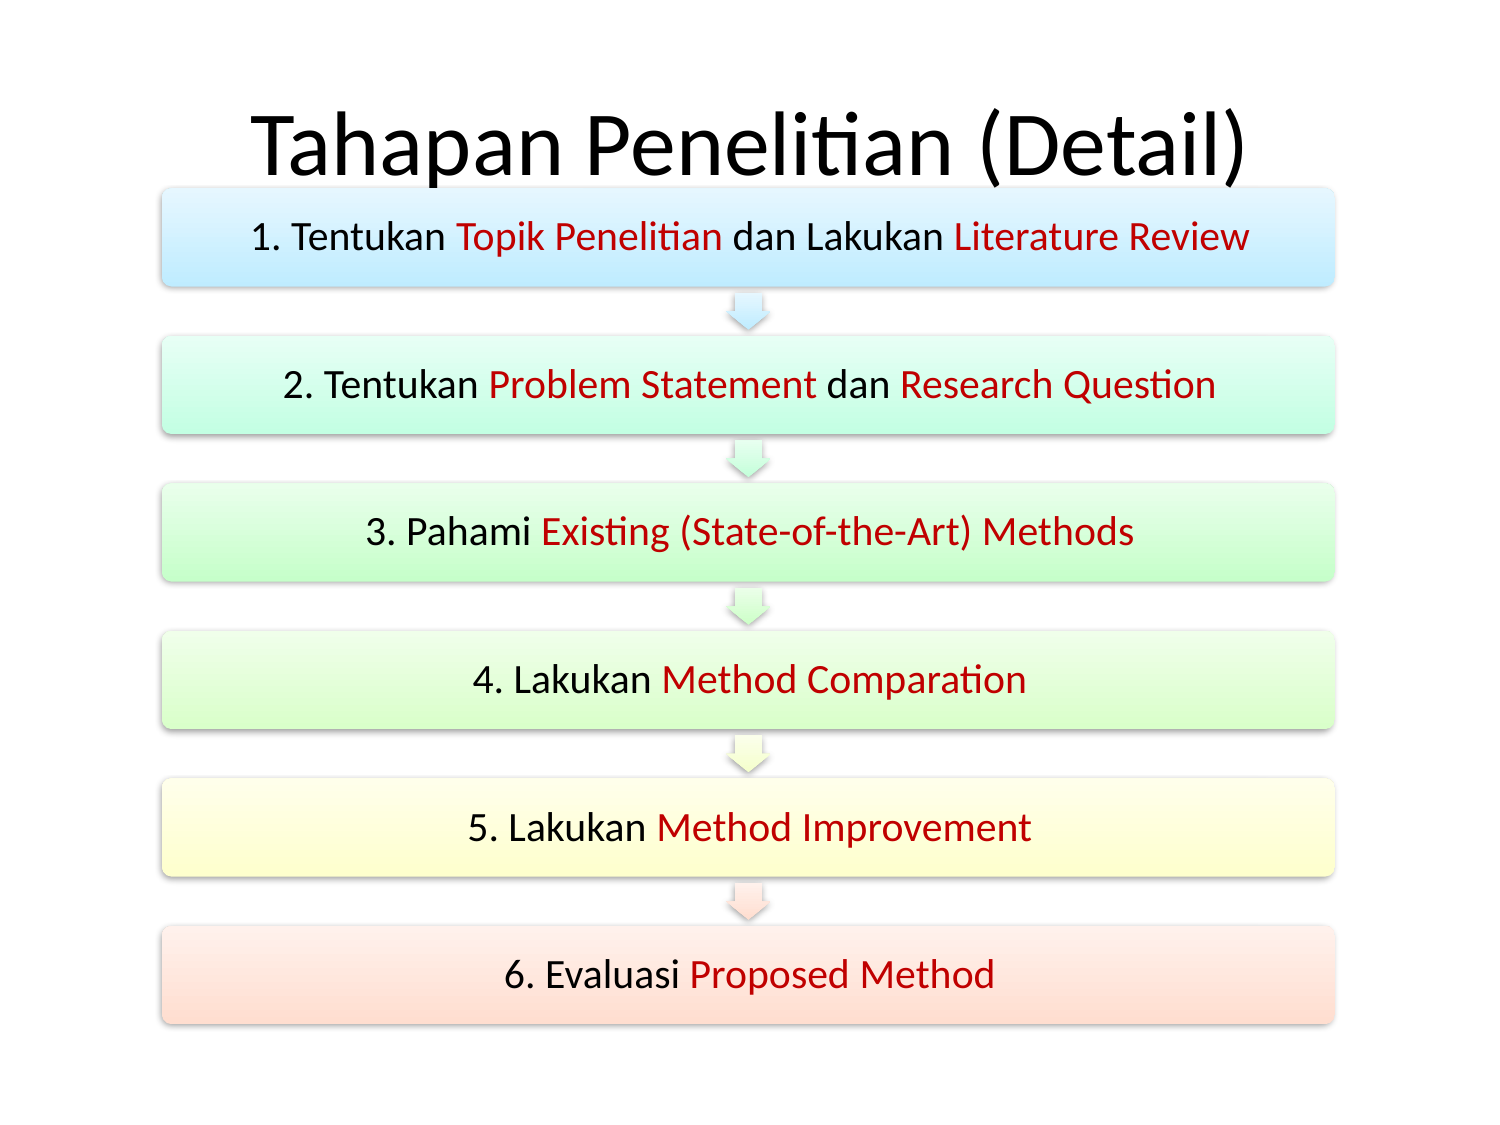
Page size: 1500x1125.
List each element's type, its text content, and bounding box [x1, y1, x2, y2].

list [46, 187, 1451, 1026]
title Tahapan Penelitian (Detail) [75, 45, 1425, 185]
